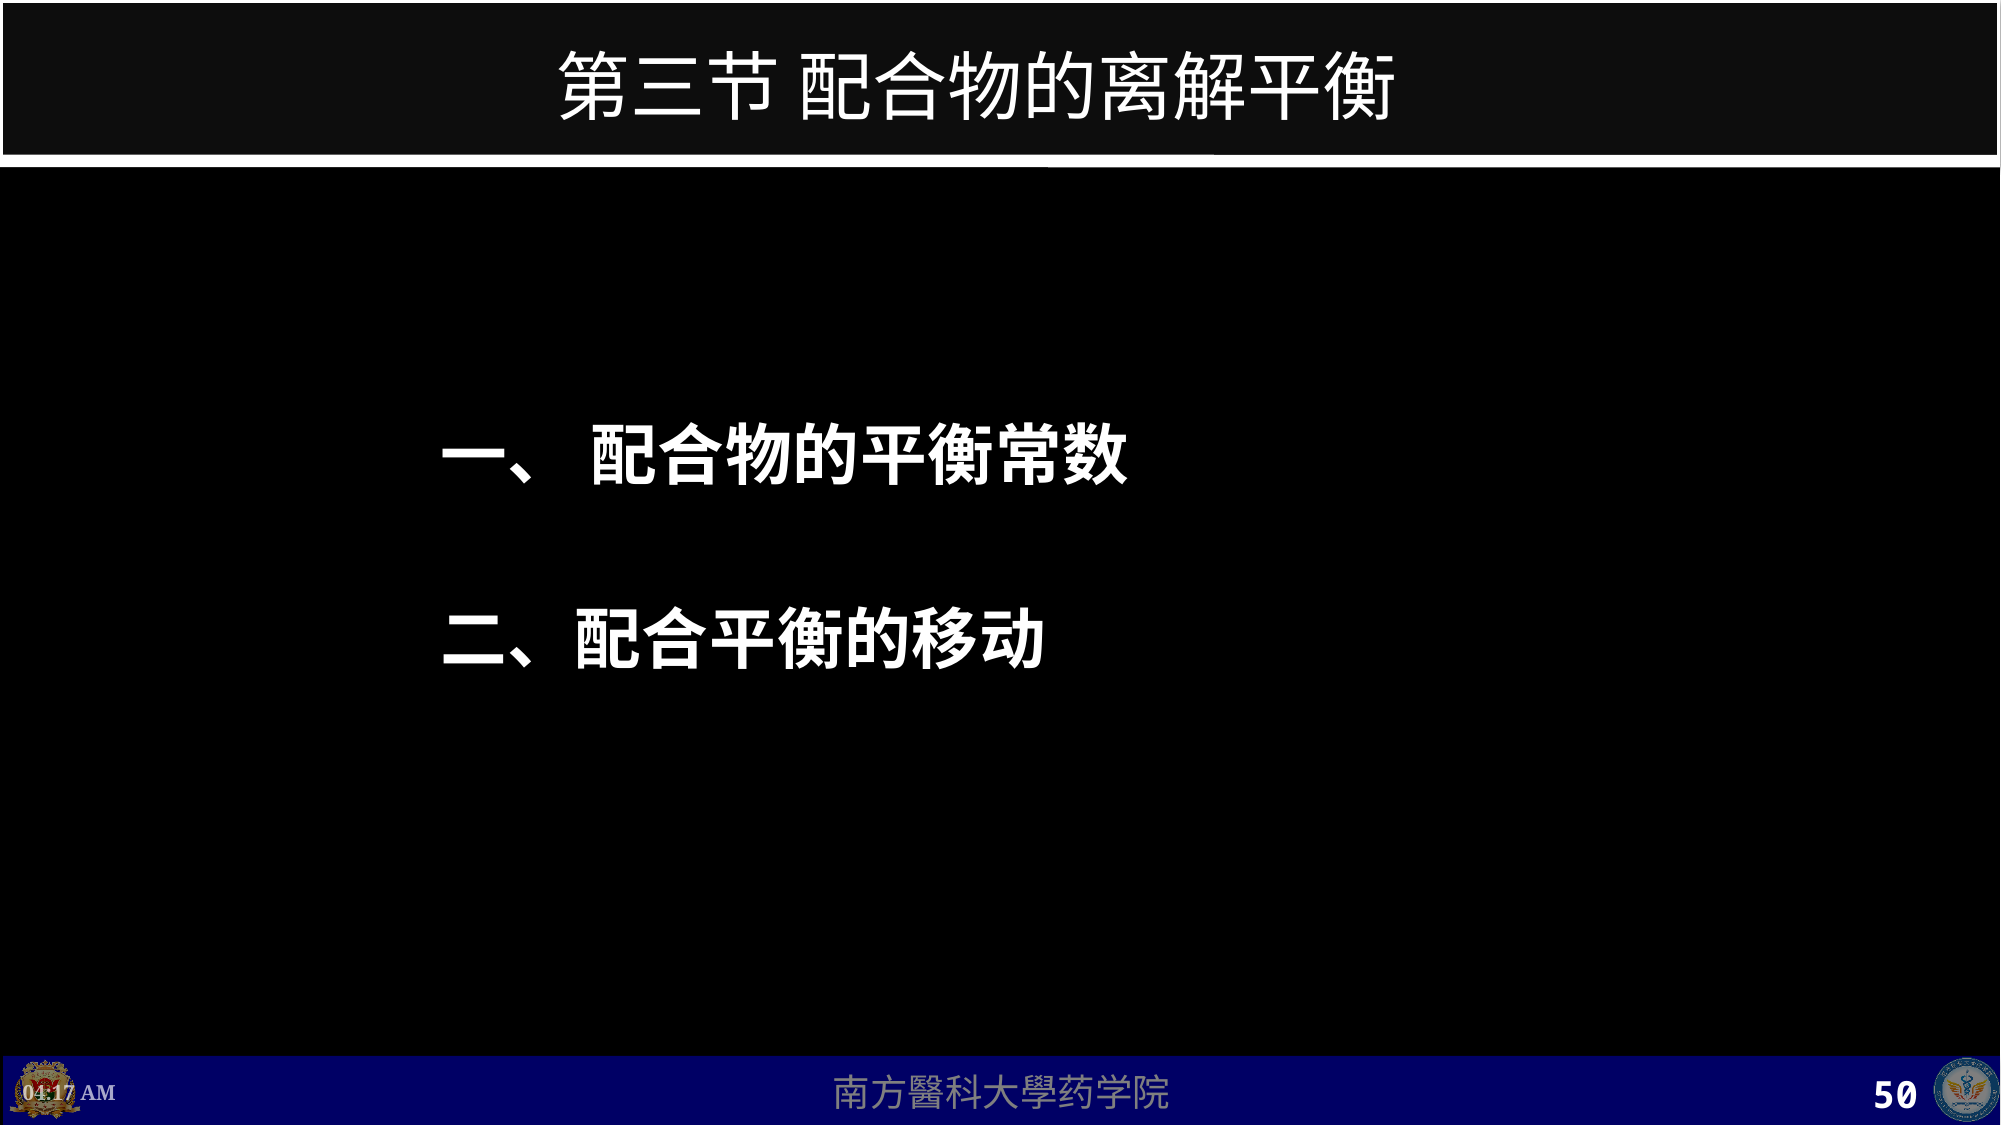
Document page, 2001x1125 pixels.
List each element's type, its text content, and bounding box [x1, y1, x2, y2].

title 第三节 配合物的离解平衡 [385, 19, 1567, 138]
list 一、 配合物的平衡常数 二、配合平衡的移动 [425, 324, 1663, 752]
slide_number 上午11时36分 [7, 1073, 329, 1115]
picture [3, 1057, 86, 1120]
picture [1933, 1057, 2000, 1122]
slide_number 50 [1741, 1076, 1934, 1118]
